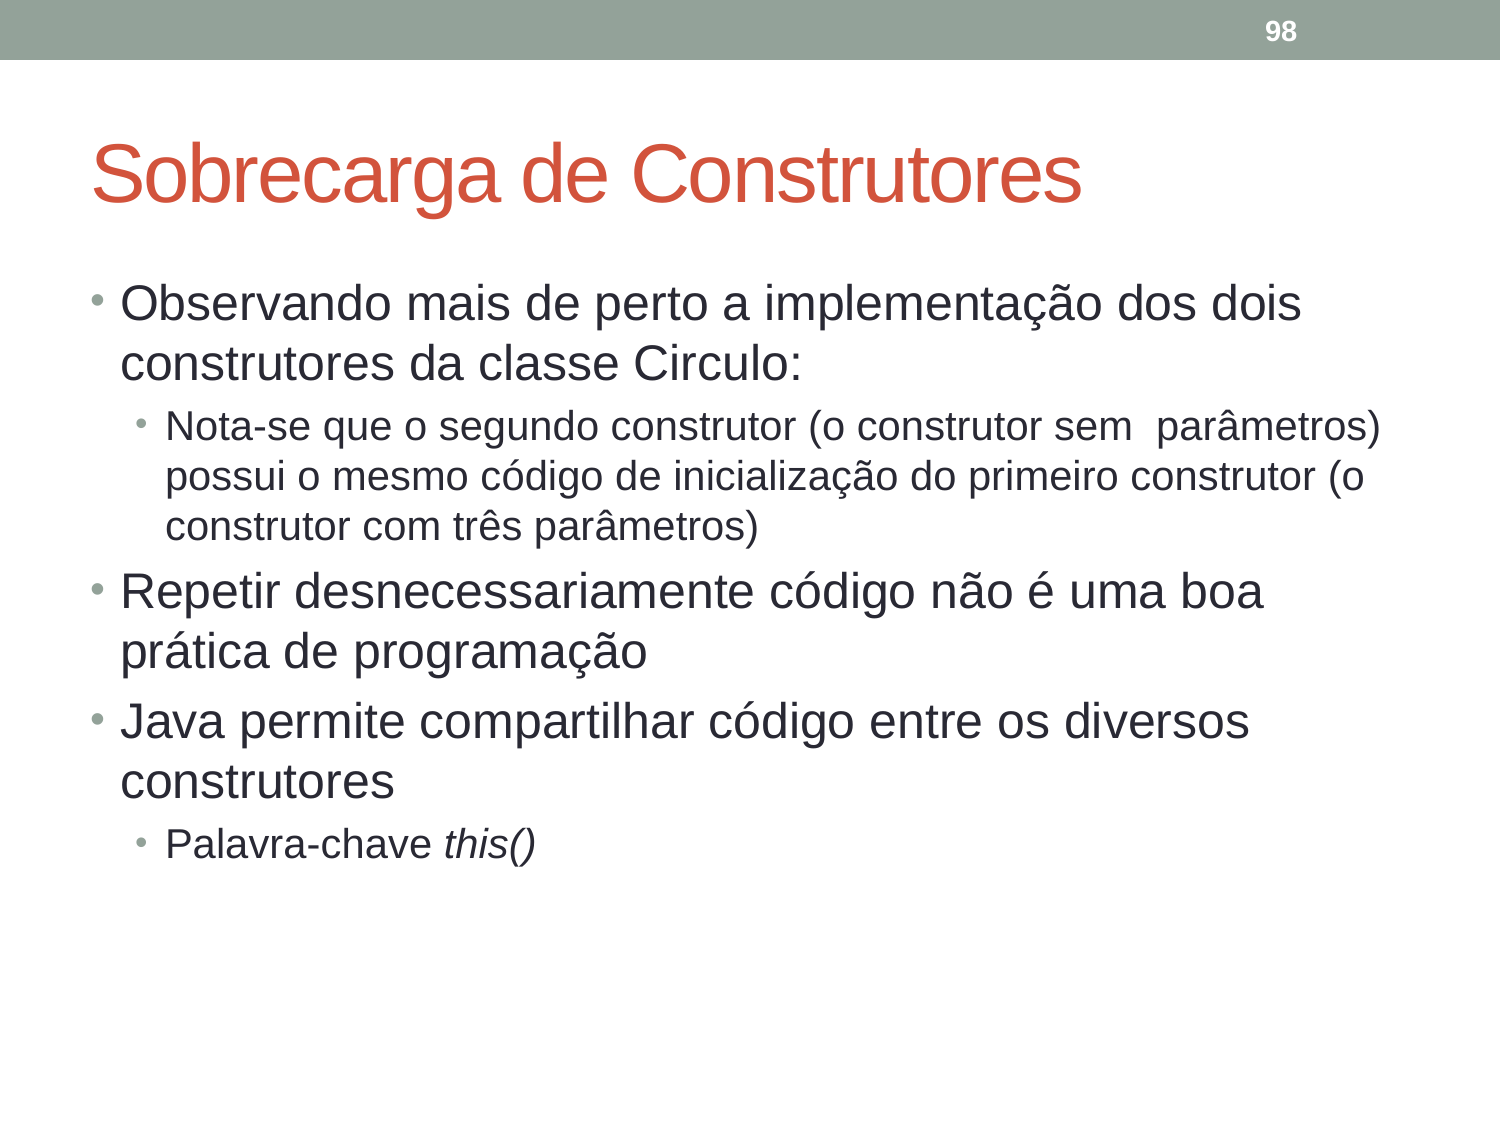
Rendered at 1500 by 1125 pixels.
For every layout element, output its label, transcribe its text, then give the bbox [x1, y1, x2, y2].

list Observando mais de perto a implementação dos dois construtores da classe Circulo: Nota-se que o segundo construtor (o construtor sem parâmetros) possui o mesmo código de inicialização do primeiro construtor (o construtor com três parâmetros) Repetir desnecessariamente código não é uma boa prática de programação Java permite compartilhar código entre os diversos construtores Palavra-chave this() [75, 262, 1425, 1063]
slide_number 98 [1250, 3, 1425, 57]
title Sobrecarga de Construtores [75, 87, 1425, 250]
